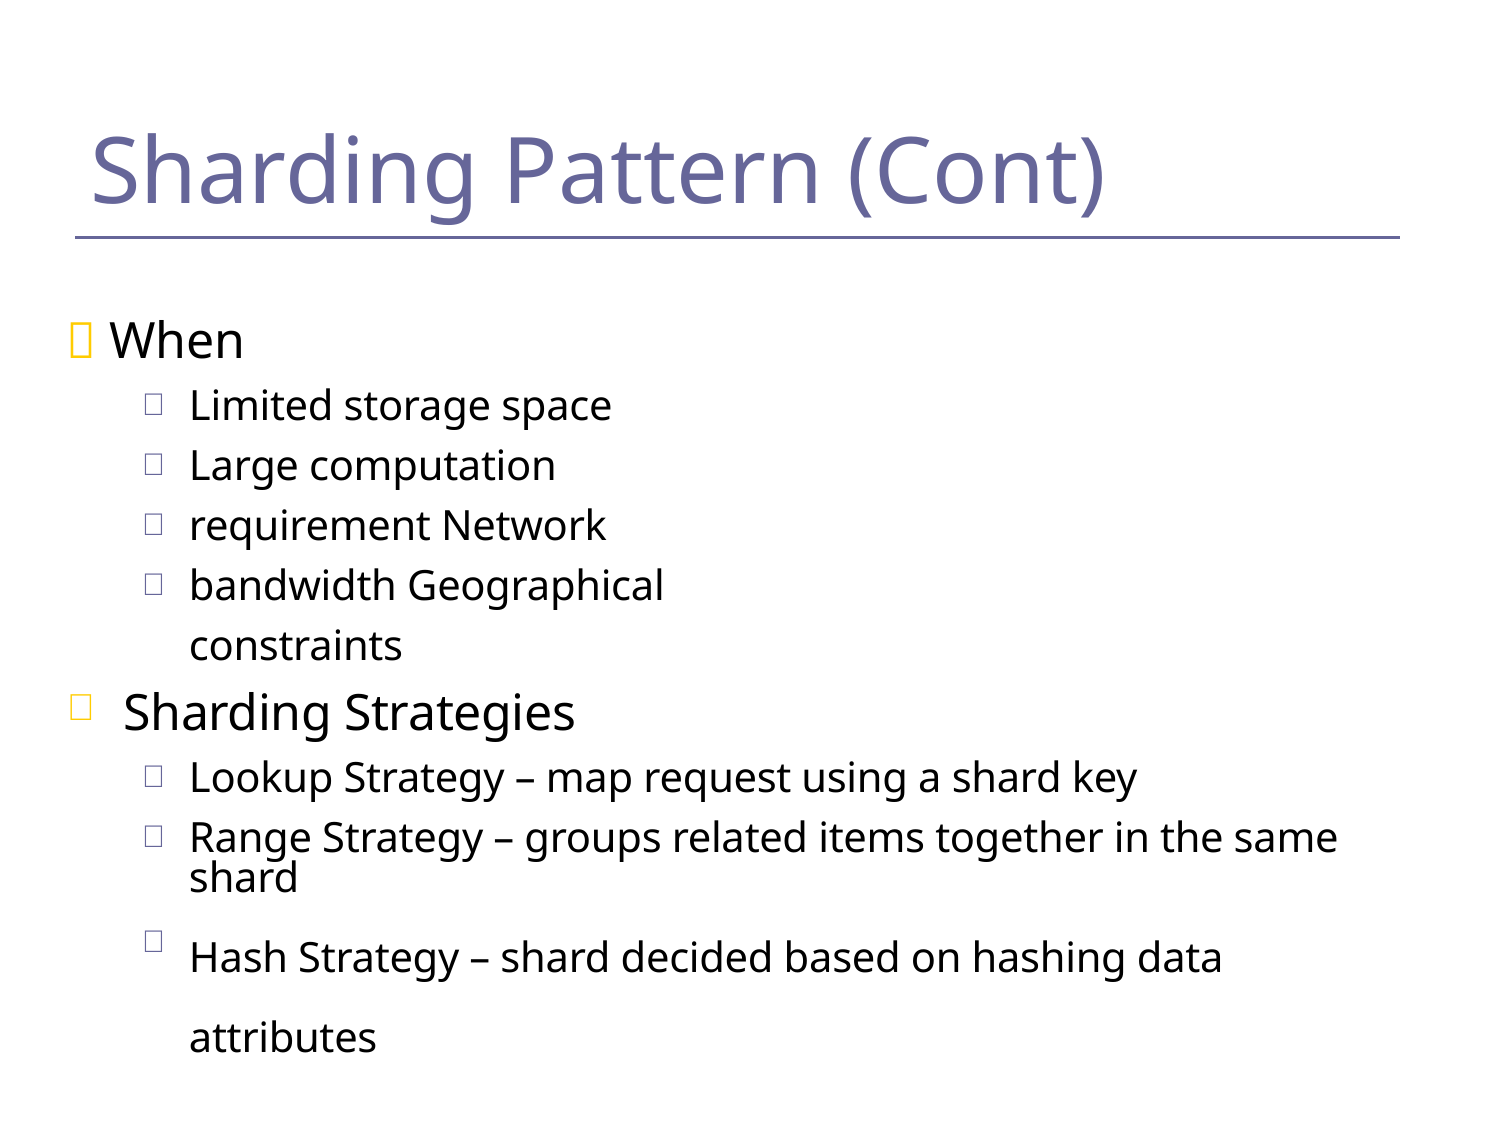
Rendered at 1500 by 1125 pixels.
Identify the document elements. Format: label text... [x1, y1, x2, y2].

text_box Sharding Pattern (Cont) [89, 93, 1275, 223]
text_box Limited storage space Large computation requirement Network bandwidth Geographical constraints [188, 368, 792, 669]
text_box  When [66, 299, 272, 369]
text_box Sharding Strategies [123, 670, 586, 741]
text_box Lookup Strategy – map request using a shard key Range Strategy – groups related items together in the same shard Hash Strategy – shard decided based on hashing data attributes [188, 740, 1413, 1061]
text_box   [141, 733, 166, 854]
text_box  [66, 675, 101, 728]
text_box  [141, 914, 166, 959]
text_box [74, 235, 1401, 240]
text_box     [141, 361, 166, 602]
